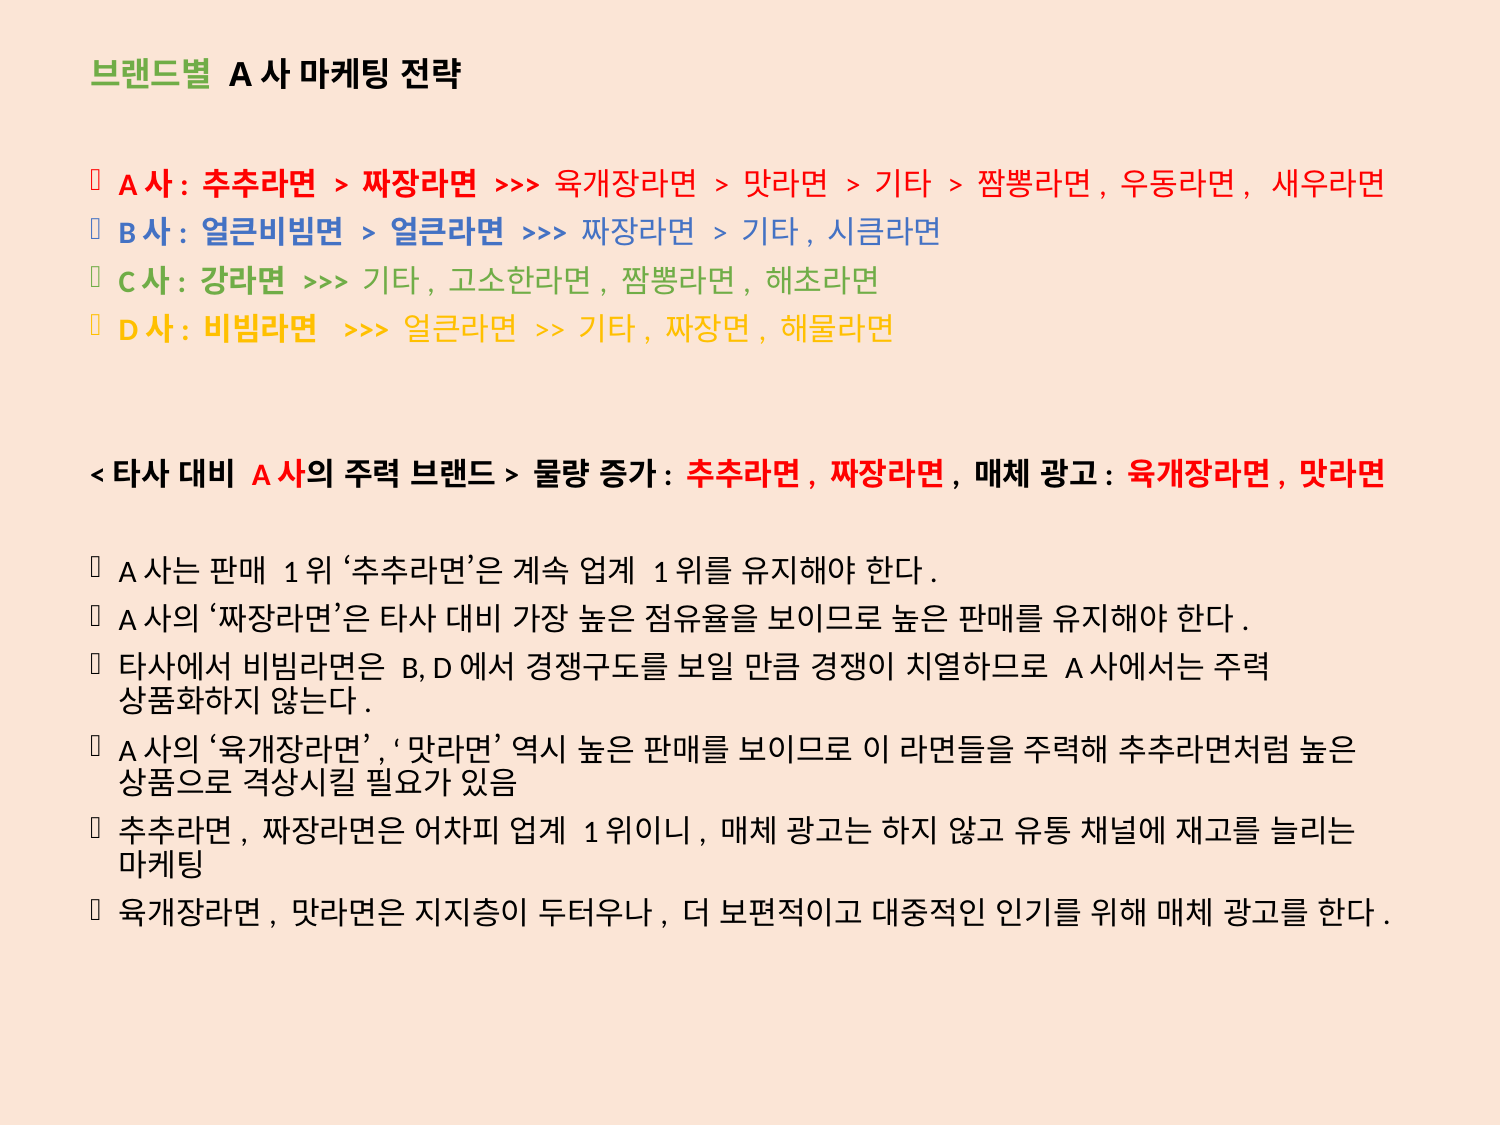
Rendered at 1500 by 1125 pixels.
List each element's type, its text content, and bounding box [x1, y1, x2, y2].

text_box 브랜드별 A사 마케팅 전략 [74, 45, 750, 102]
list A사: 추추라면 > 짜장라면 >>> 육개장라면 > 맛라면 > 기타 > 짬뽕라면, 우동라면, 새우라면 B사: 얼큰비빔면 > 얼큰라면 >>> 짜장라면 > 기타, 시큼라면 C사: 강라면 >>> 기타, 고소한라면, 짬뽕라면, 해초라면 D사: 비빔라면 >>> 얼큰라면 >> 기타, 짜장면, 해물라면 <타사 대비 A사의 주력 브랜드> 물량 증가: 추추라면, 짜장라면, 매체 광고: 육개장라면, 맛라면 A사는 판매 1위 ‘추추라면’은 계속 업계 1위를 유지해야 한다. A사의 ‘짜장라면’은 타사 대비 가장 높은 점유율을 보이므로 높은 판매를 유지해야 한다. 타사에서 비빔라면은 B, D에서 경쟁구도를 보일 만큼 경쟁이 치열하므로 A사에서는 주력 상품화하지 않는다. A사의 ‘육개장라면’, ‘맛라면’ 역시 높은 판매를 보이므로 이 라면들을 주력해 추추라면처럼 높은 상품으로 격상시킬 필요가 있음 추추라면, 짜장라면은 어차피 업계 1위이니, 매체 광고는 하지 않고 유통 채널에 재고를 늘리는 마케팅 육개장라면, 맛라면은 지지층이 두터우나, 더 보편적이고 대중적인 인기를 위해 매체 광고를 한다. [75, 160, 1425, 1005]
